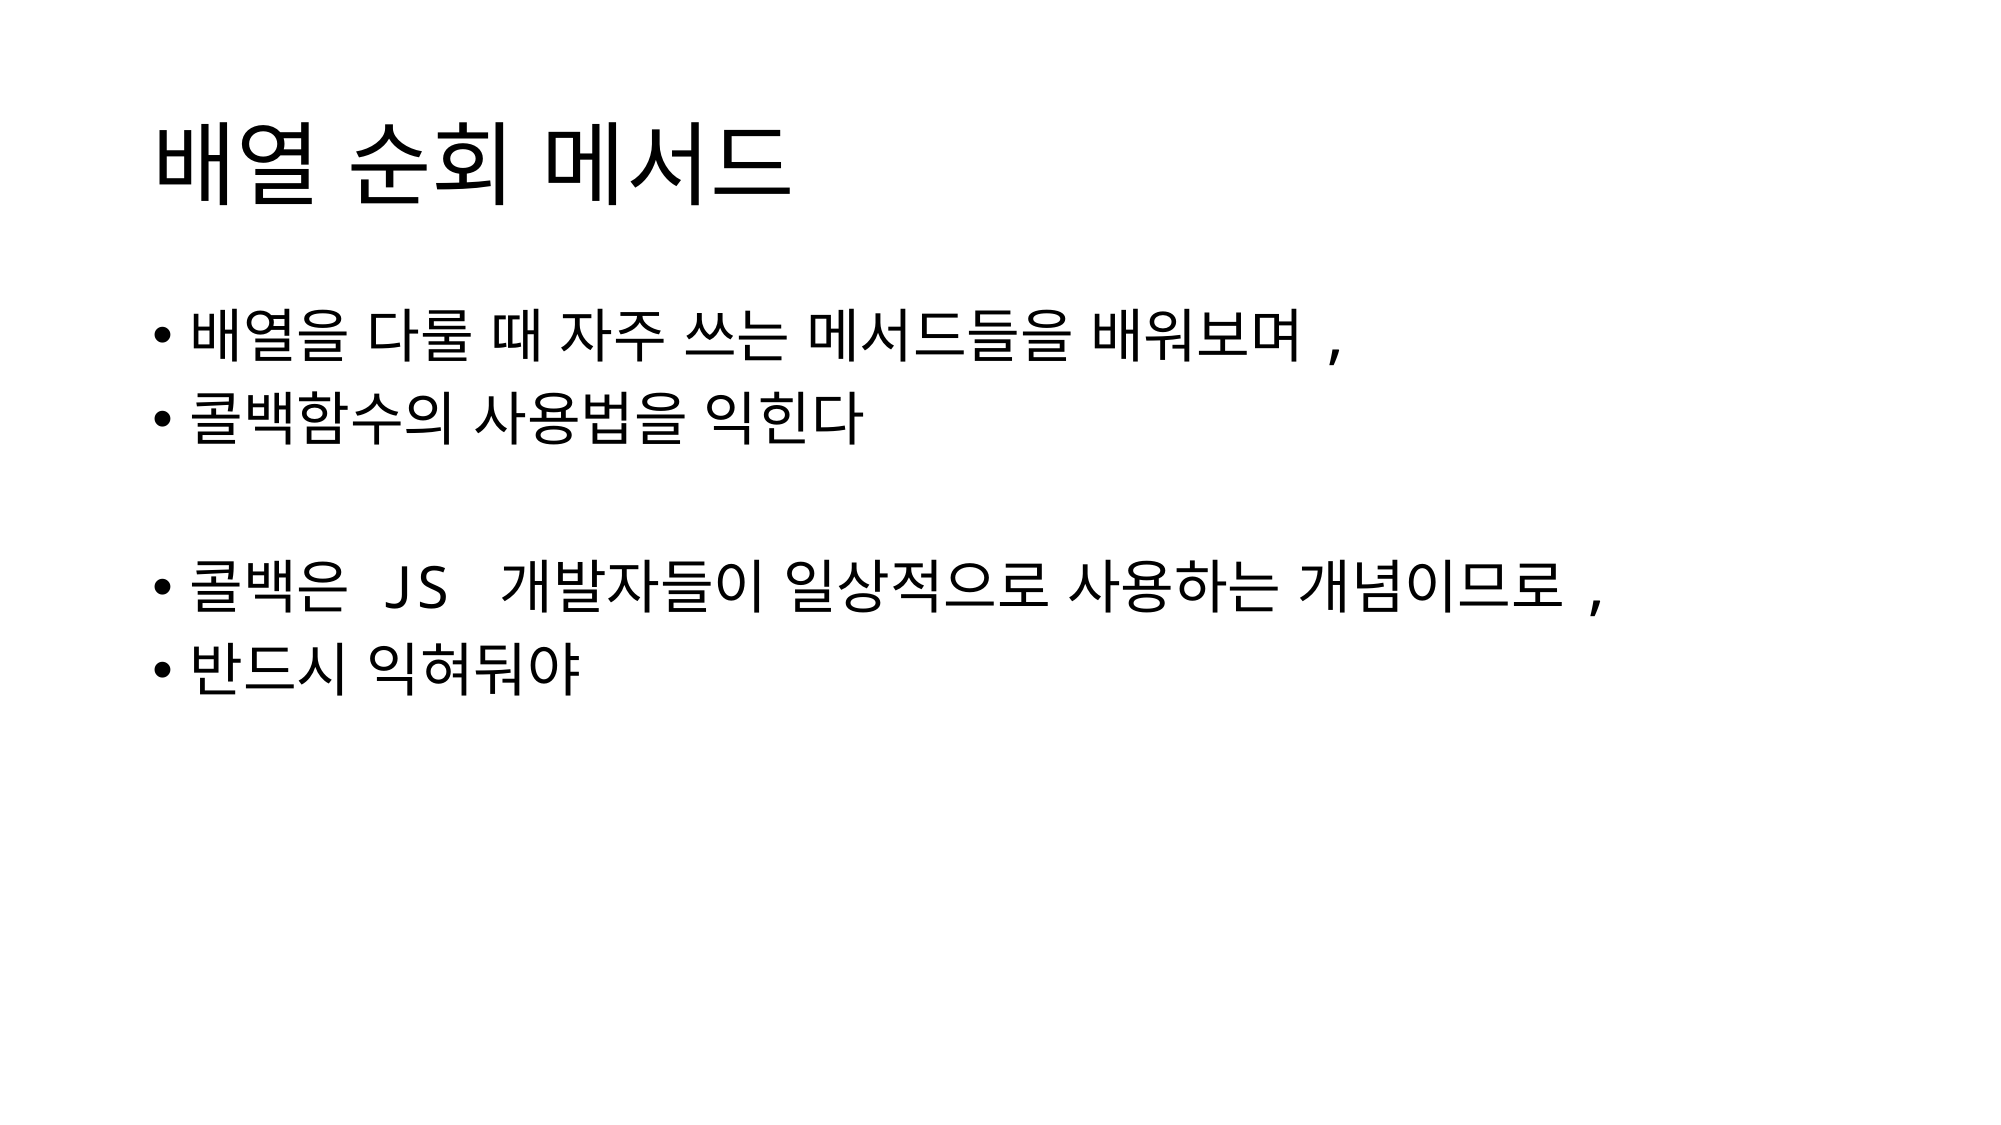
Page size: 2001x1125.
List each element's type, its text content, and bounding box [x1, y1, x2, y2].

title 배열 순회 메서드 [137, 59, 1863, 278]
list 배열을 다룰 때 자주 쓰는 메서드들을 배워보며, 콜백함수의 사용법을 익힌다 콜백은 JS 개발자들이 일상적으로 사용하는 개념이므로, 반드시 익혀둬야 [137, 299, 1863, 916]
